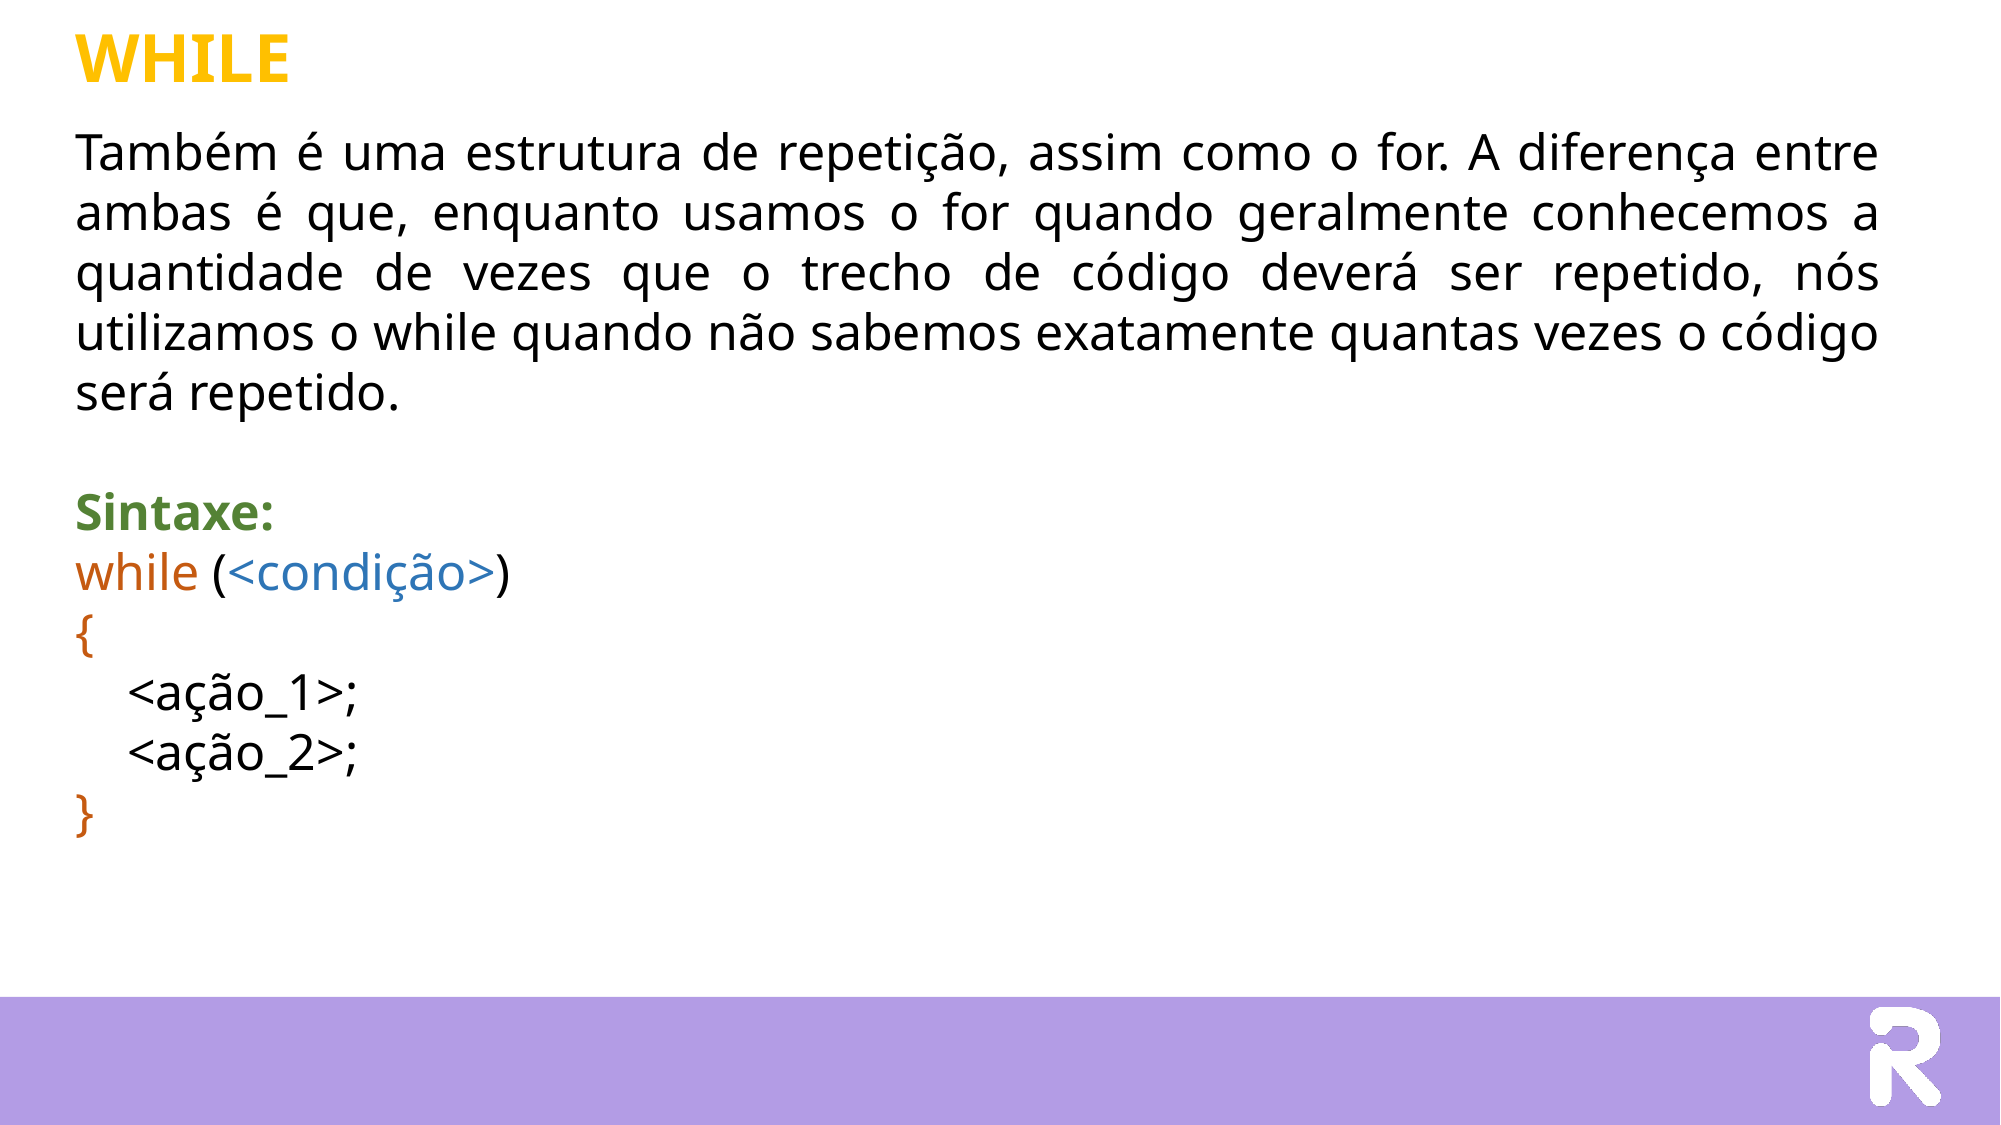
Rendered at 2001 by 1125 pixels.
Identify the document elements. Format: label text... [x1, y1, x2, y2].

text_box WHILE [60, 8, 1925, 103]
text_box Também é uma estrutura de repetição, assim como o for. A diferença entre ambas é que, enquanto usamos o for quando geralmente conhecemos a quantidade de vezes que o trecho de código deverá ser repetido, nós utilizamos o while quando não sabemos exatamente quantas vezes o código será repetido. Sintaxe: while (<condição>) { <ação_1>; <ação_2>; } [60, 112, 1896, 848]
picture [1870, 1007, 1941, 1115]
